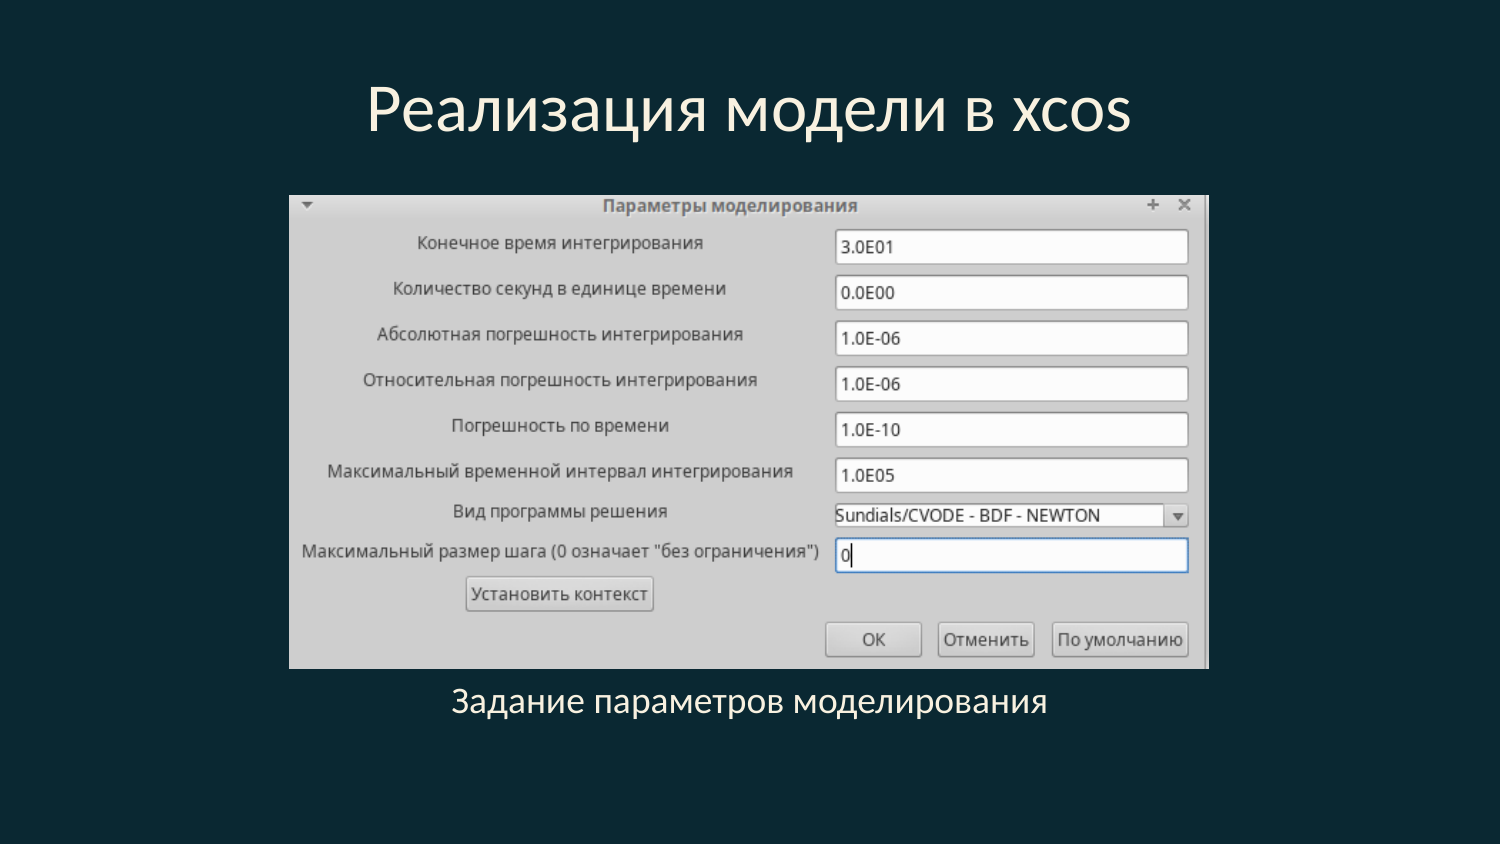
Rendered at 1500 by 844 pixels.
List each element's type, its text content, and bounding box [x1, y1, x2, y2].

text_box Задание параметров моделирования [74, 668, 1425, 753]
picture [289, 195, 1209, 669]
title Реализация модели в xcos [75, 33, 1425, 175]
